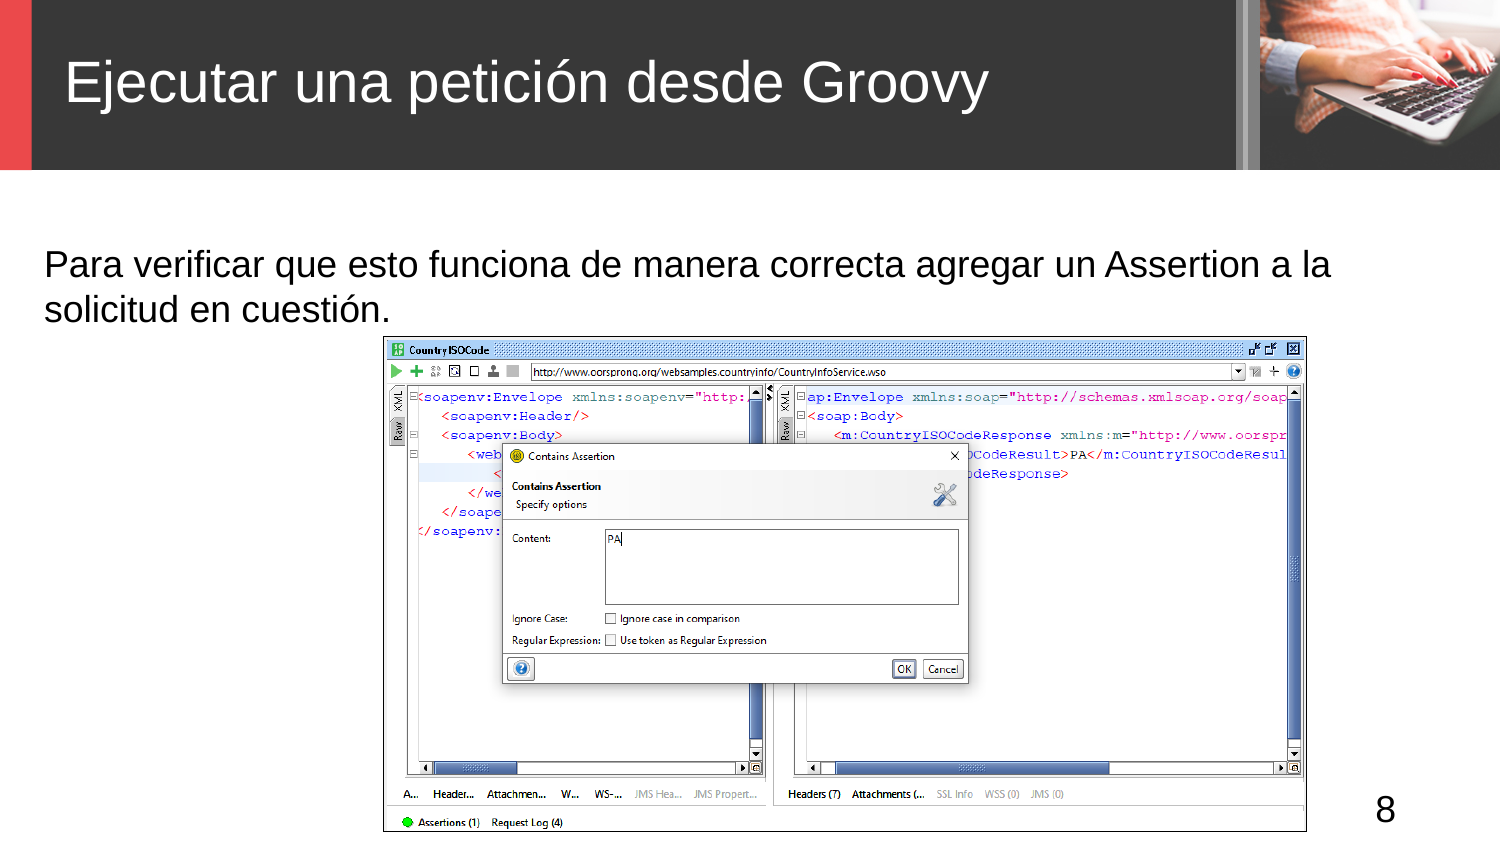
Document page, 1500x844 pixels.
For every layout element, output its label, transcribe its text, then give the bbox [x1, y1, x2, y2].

text_box Para verificar que esto funciona de manera correcta agregar un Assertion a la solicitud en cuestión. [29, 232, 1459, 338]
picture [0, 0, 1500, 844]
list Ejecutar una petición desde Groovy [49, 32, 1231, 127]
text_box 8 [1360, 777, 1500, 838]
